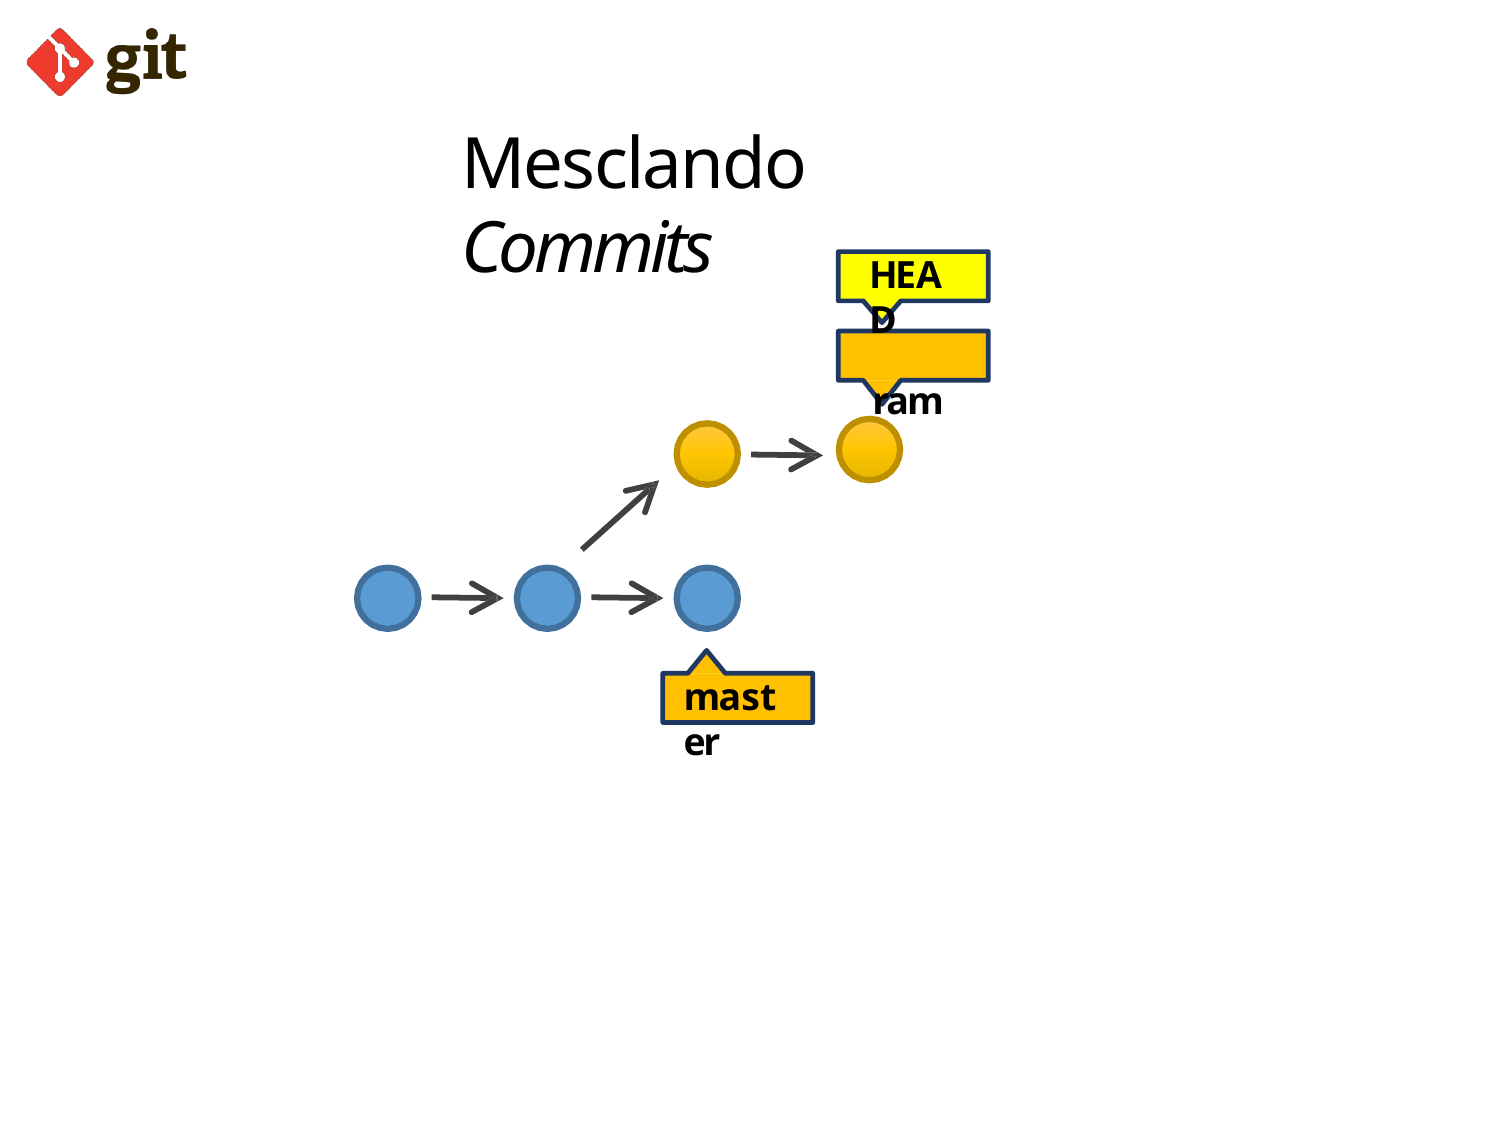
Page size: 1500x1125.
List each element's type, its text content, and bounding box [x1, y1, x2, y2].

text_box [871, 418, 901, 448]
text_box [690, 650, 723, 670]
text_box [676, 457, 701, 485]
text_box [676, 423, 701, 451]
text_box [676, 423, 738, 485]
title Mesclando Commits [458, 115, 1042, 306]
text_box [662, 673, 681, 723]
text_box [591, 580, 664, 616]
text_box [960, 331, 989, 381]
text_box [579, 480, 660, 552]
text_box [838, 251, 867, 306]
text_box [838, 331, 867, 386]
text_box master [681, 670, 794, 763]
text_box [872, 451, 901, 481]
text_box [676, 567, 738, 629]
text_box HEAD ramo [867, 249, 960, 467]
text_box [713, 461, 738, 485]
text_box [838, 451, 867, 481]
picture [26, 28, 187, 96]
text_box [838, 418, 868, 448]
text_box [960, 251, 989, 301]
text_box [431, 580, 504, 616]
text_box [838, 418, 901, 481]
text_box [751, 437, 824, 473]
text_box [794, 673, 813, 723]
text_box [713, 423, 738, 447]
text_box [357, 567, 419, 629]
text_box [516, 567, 579, 629]
